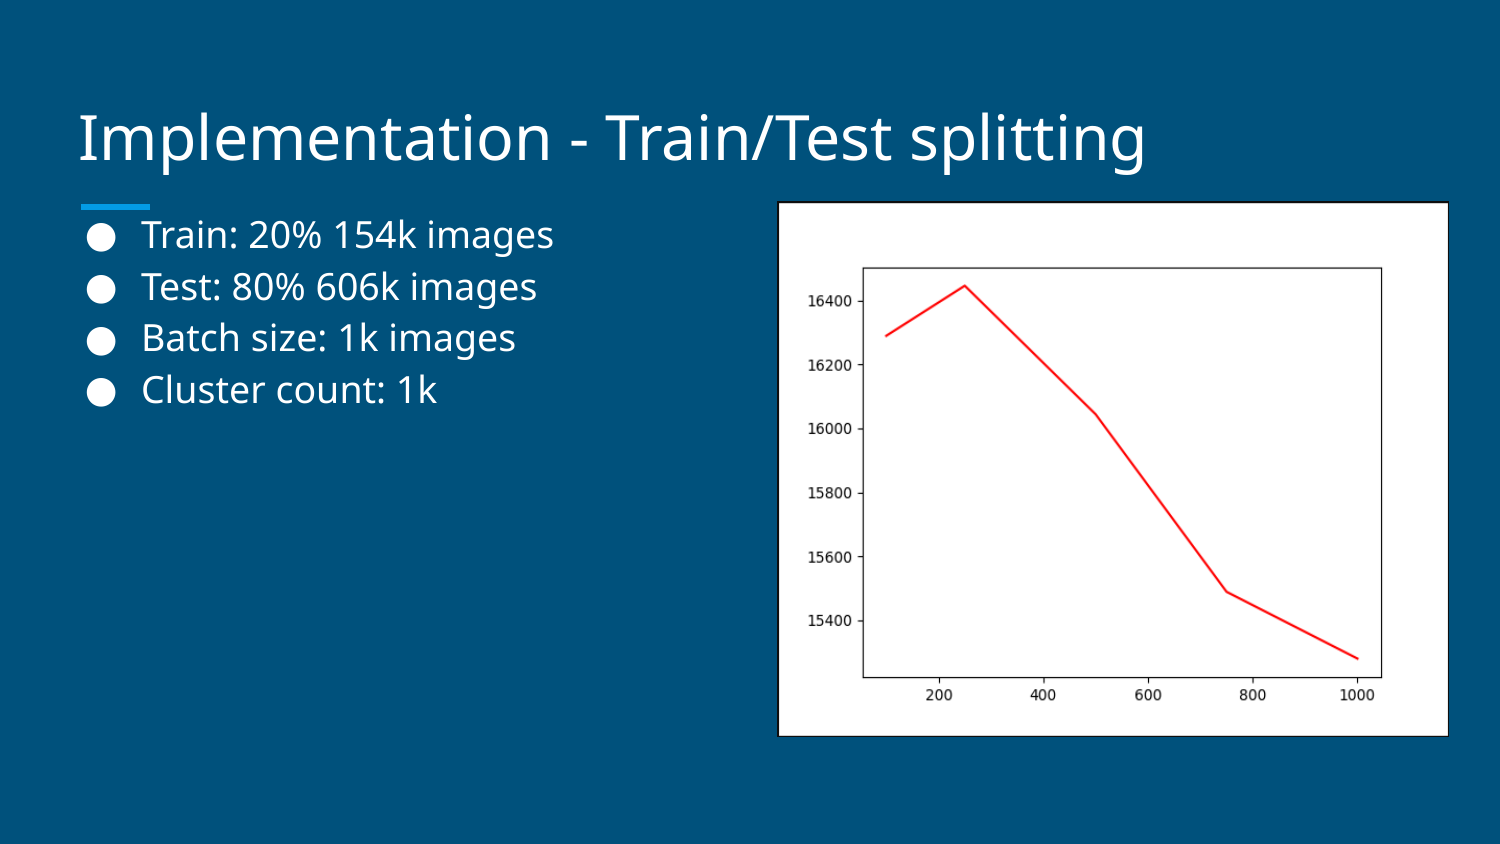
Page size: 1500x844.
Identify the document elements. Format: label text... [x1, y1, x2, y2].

picture [778, 202, 1448, 736]
list Train: 20% 154k images Test: 80% 606k images Batch size: 1k images Cluster count: 1k [51, 189, 778, 750]
title Implementation - Train/Test splitting [63, 75, 1437, 188]
